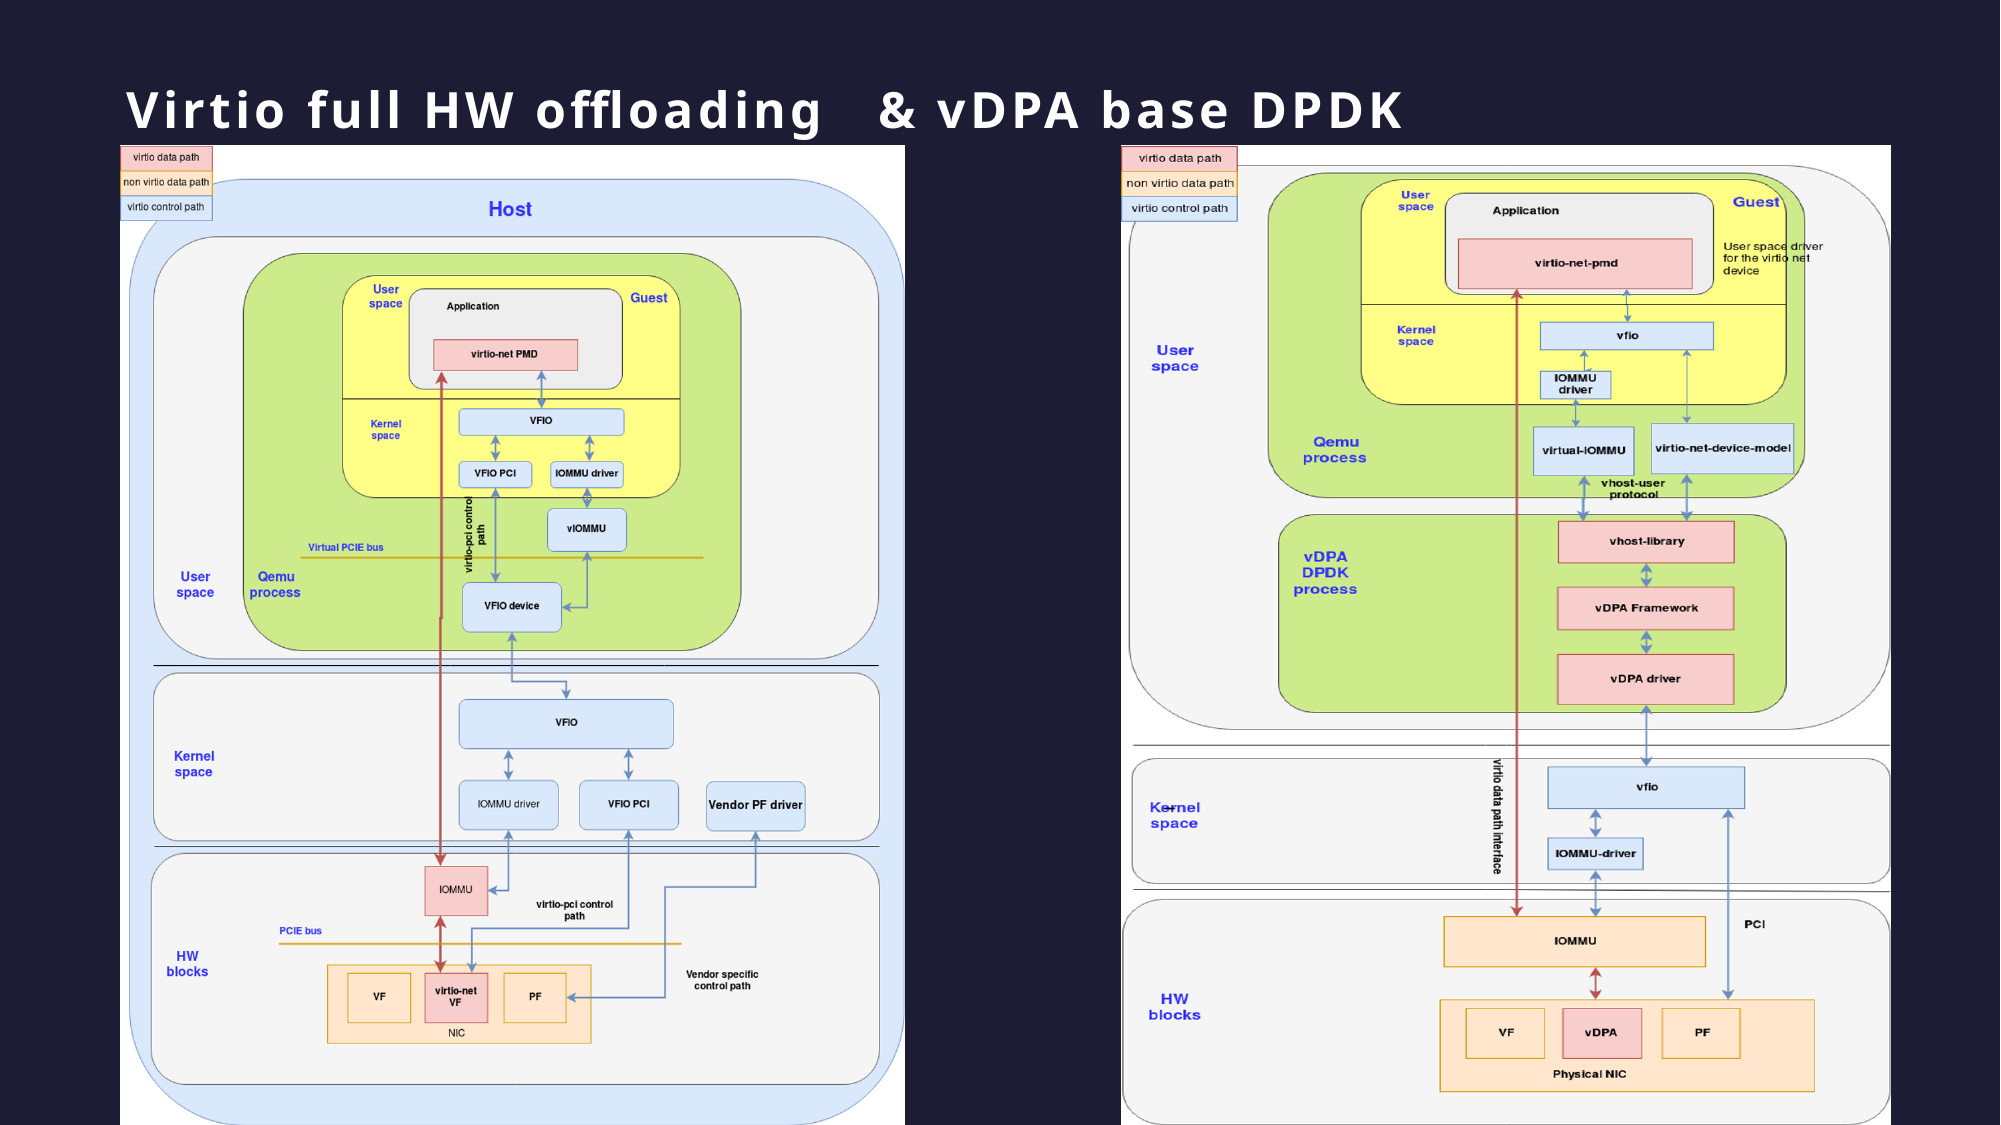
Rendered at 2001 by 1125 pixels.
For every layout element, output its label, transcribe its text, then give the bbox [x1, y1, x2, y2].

title Virtio full HW offloading & vDPA base DPDK [109, 72, 1891, 146]
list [1121, 145, 1891, 1125]
picture [120, 145, 905, 1125]
